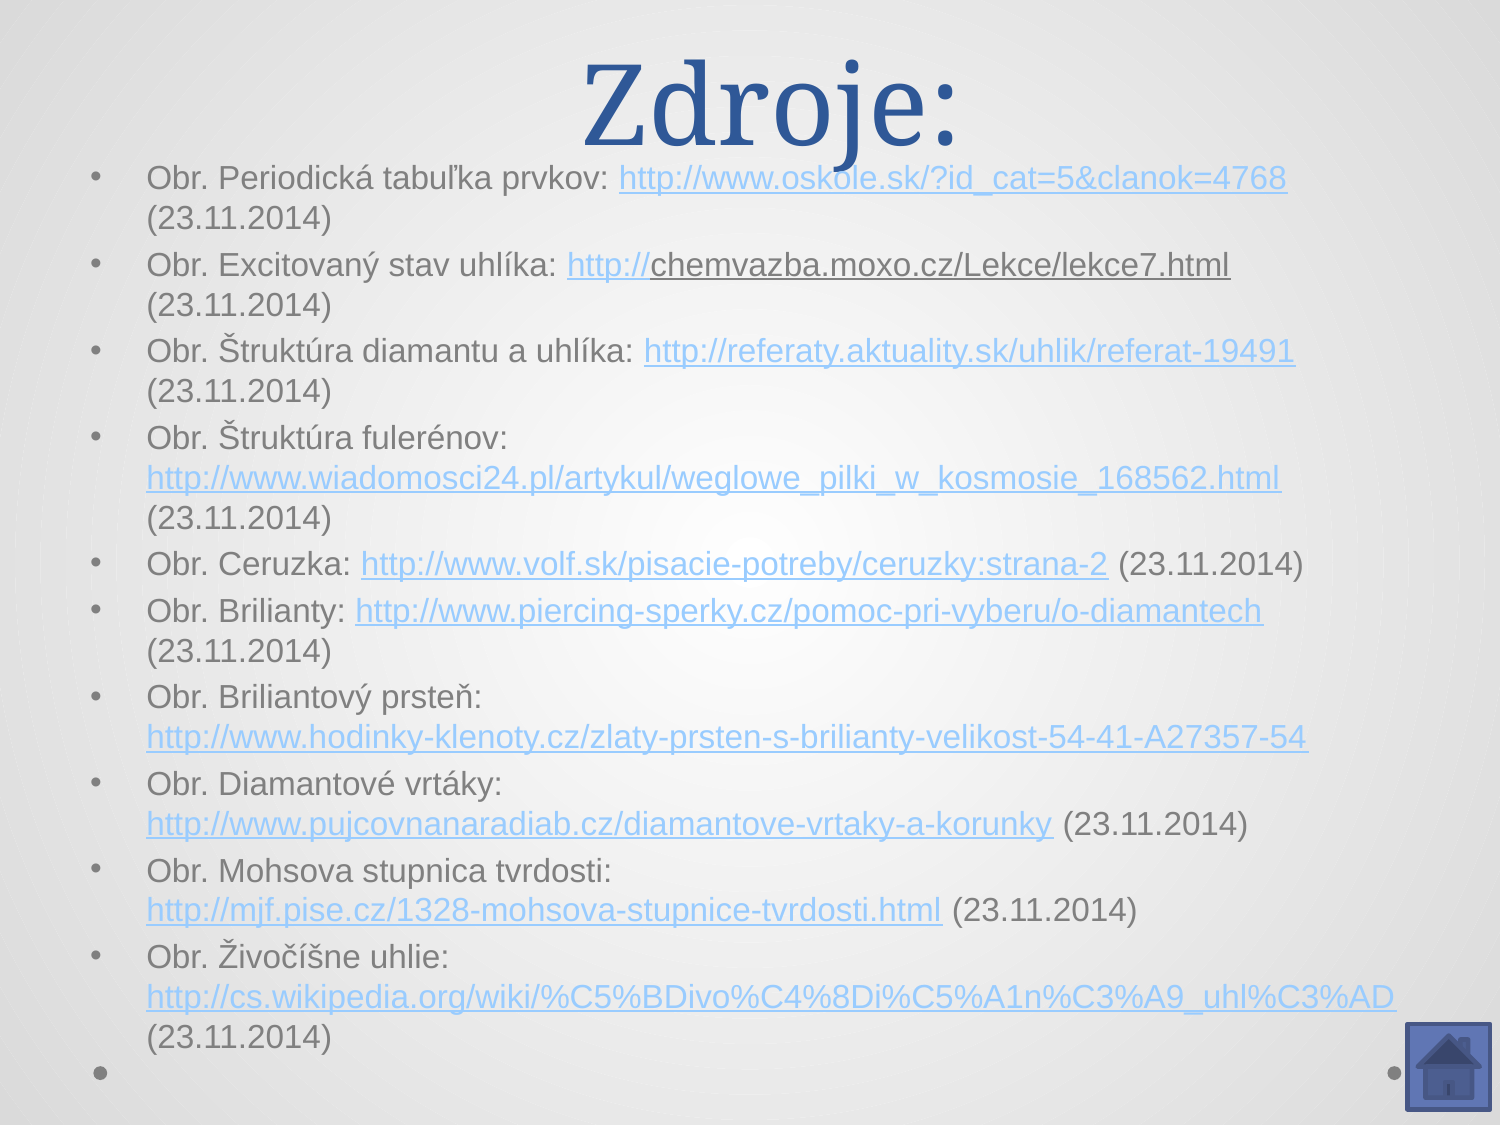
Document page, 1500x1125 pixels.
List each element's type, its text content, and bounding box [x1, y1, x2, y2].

list Obr. Periodická tabuľka prvkov: http://www.oskole.sk/?id_cat=5&clanok=4768 (23.11.2014) Obr. Excitovaný stav uhlíka: http://chemvazba.moxo.cz/Lekce/lekce7.html (23.11.2014) Obr. Štruktúra diamantu a uhlíka: http://referaty.aktuality.sk/uhlik/referat-19491 (23.11.2014) Obr. Štruktúra fulerénov: http://www.wiadomosci24.pl/artykul/weglowe_pilki_w_kosmosie_168562.html (23.11.2014) Obr. Ceruzka: http://www.volf.sk/pisacie-potreby/ceruzky:strana-2 (23.11.2014) Obr. Brilianty: http://www.piercing-sperky.cz/pomoc-pri-vyberu/o-diamantech (23.11.2014) Obr. Briliantový prsteň: http://www.hodinky-klenoty.cz/zlaty-prsten-s-brilianty-velikost-54-41-A27357-54 Obr. Diamantové vrtáky: http://www.pujcovnanaradiab.cz/diamantove-vrtaky-a-korunky (23.11.2014) Obr. Mohsova stupnica tvrdosti: http://mjf.pise.cz/1328-mohsova-stupnice-tvrdosti.html (23.11.2014) Obr. Živočíšne uhlie: http://cs.wikipedia.org/wiki/%C5%BDivo%C4%8Di%C5%A1n%C3%A9_uhl%C3%AD (23.11.2014) [75, 149, 1425, 1110]
text_box [1405, 1022, 1492, 1112]
title Zdroje: [96, 0, 1447, 176]
